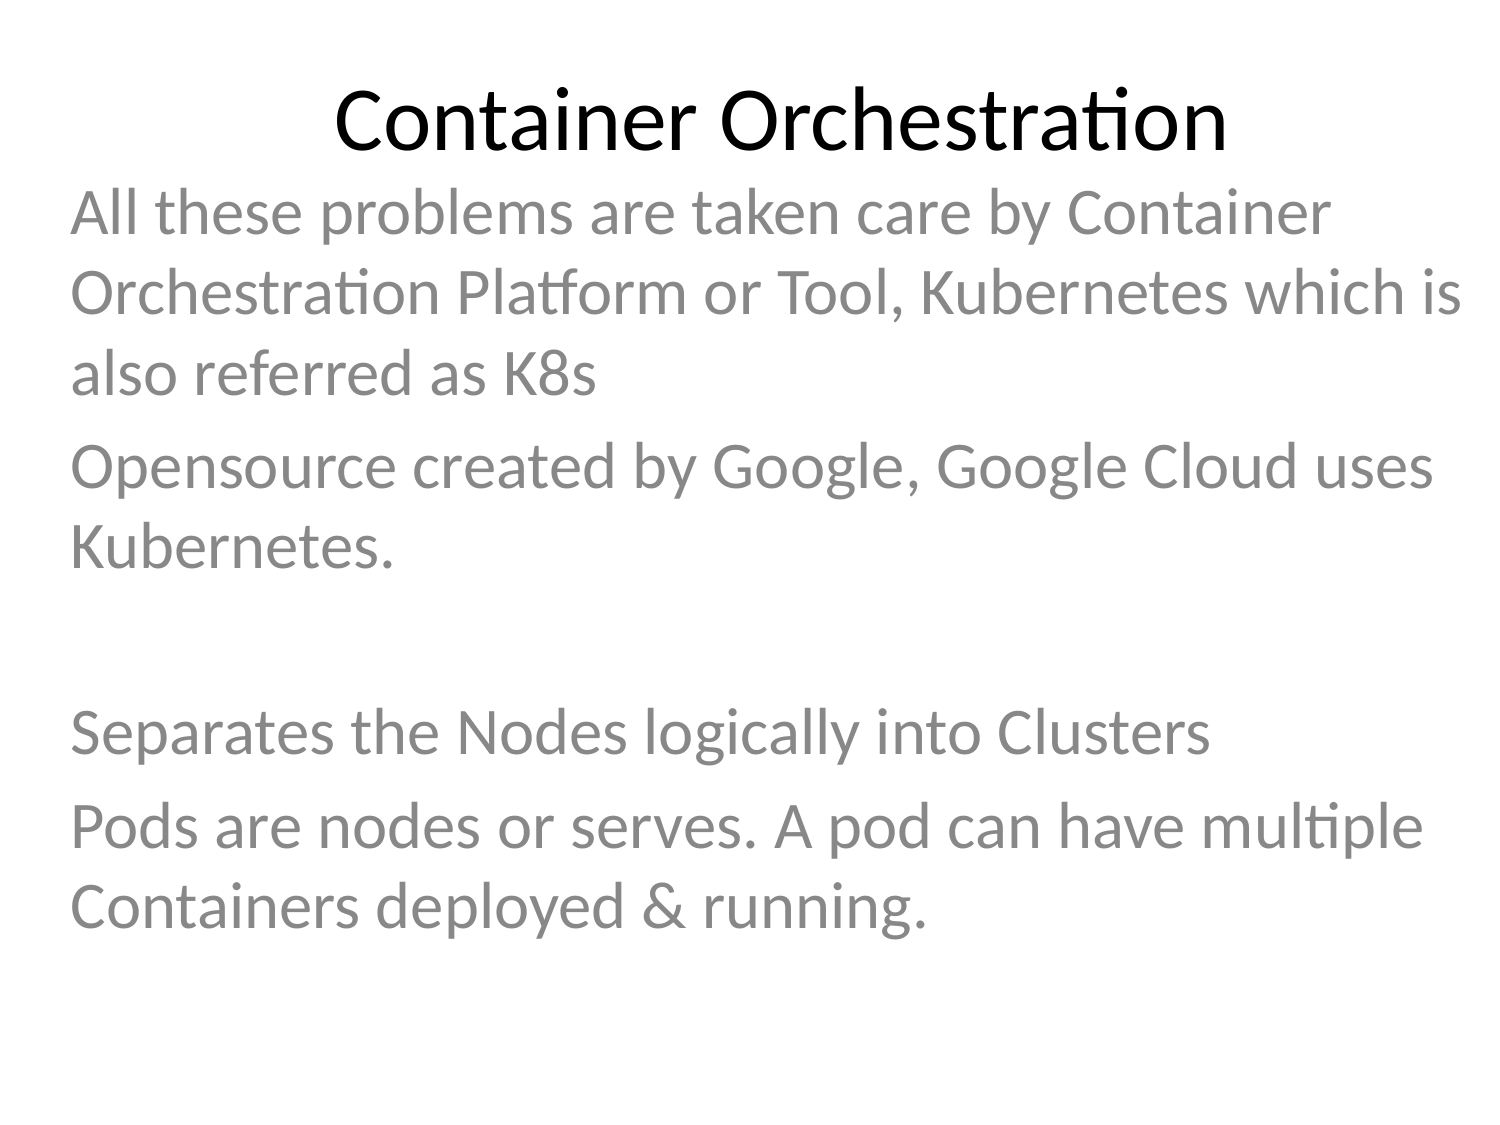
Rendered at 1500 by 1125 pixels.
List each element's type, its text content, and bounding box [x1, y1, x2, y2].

title Container Orchestration [64, 42, 1500, 185]
subtitle All these problems are taken care by Container Orchestration Platform or Tool, Kubernetes which is also referred as K8s Opensource created by Google, Google Cloud uses Kubernetes. Separates the Nodes logically into Clusters Pods are nodes or serves. A pod can have multiple Containers deployed & running. [55, 160, 1483, 1071]
